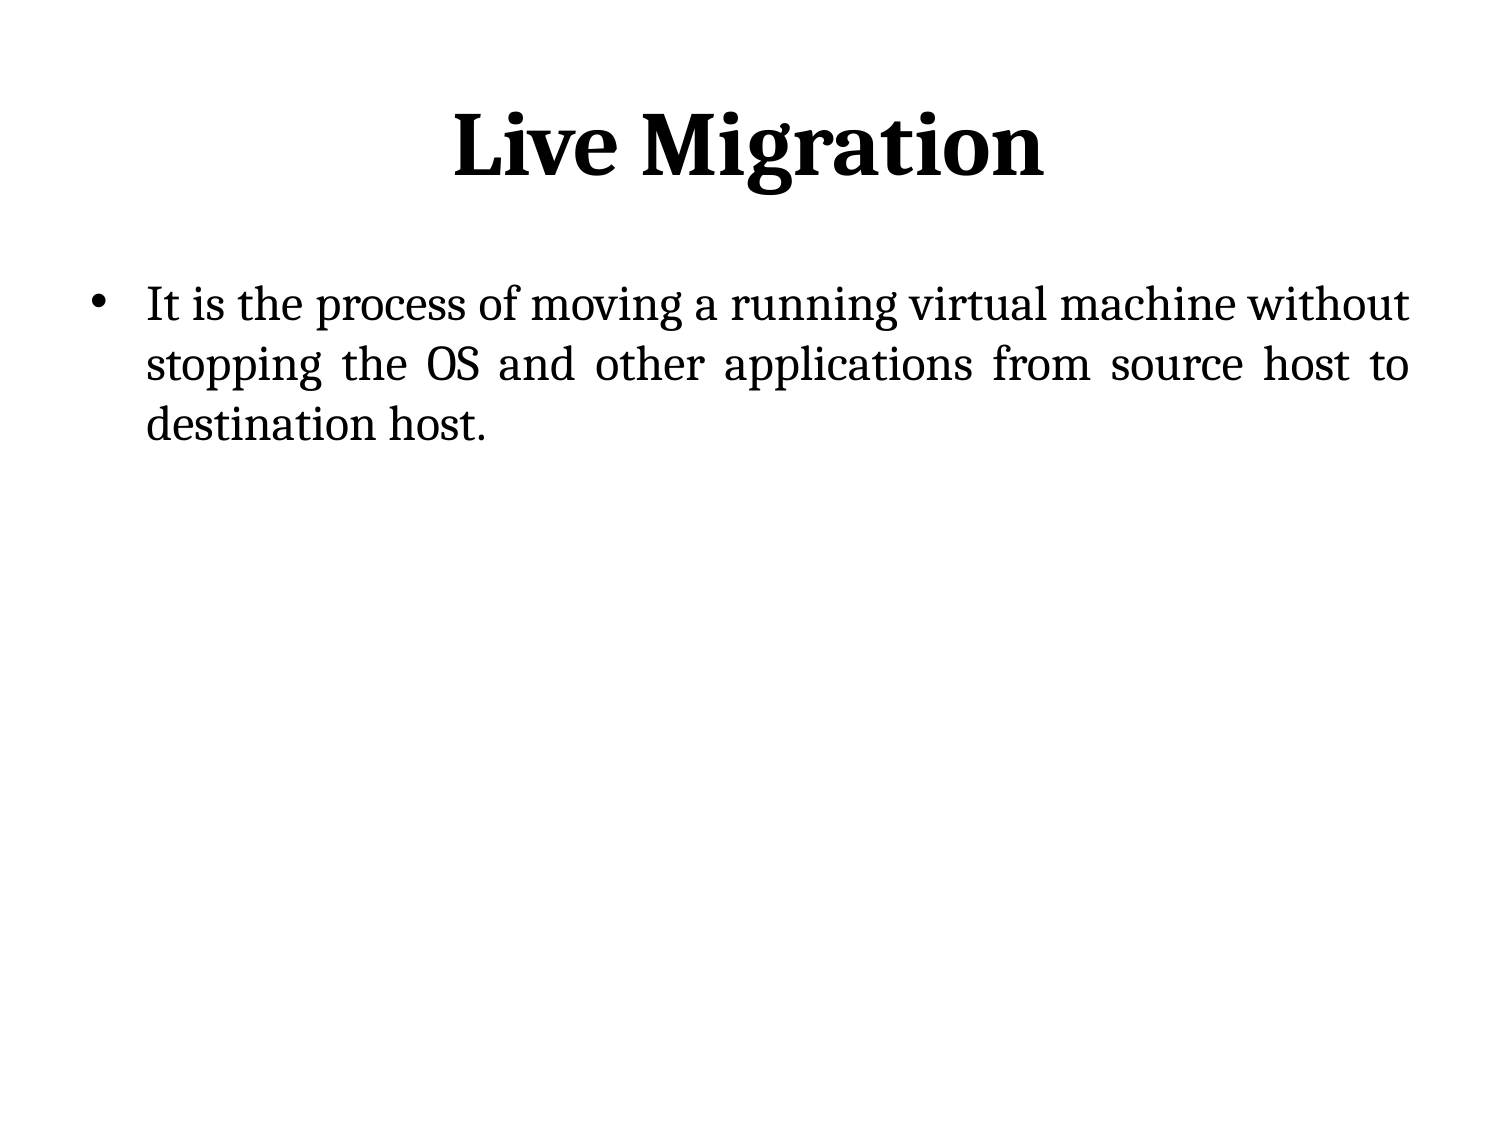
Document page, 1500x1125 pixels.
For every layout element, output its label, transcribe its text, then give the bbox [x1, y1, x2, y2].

title Live Migration [75, 45, 1425, 233]
list It is the process of moving a running virtual machine without stopping the OS and other applications from source host to destination host. [75, 262, 1425, 1005]
